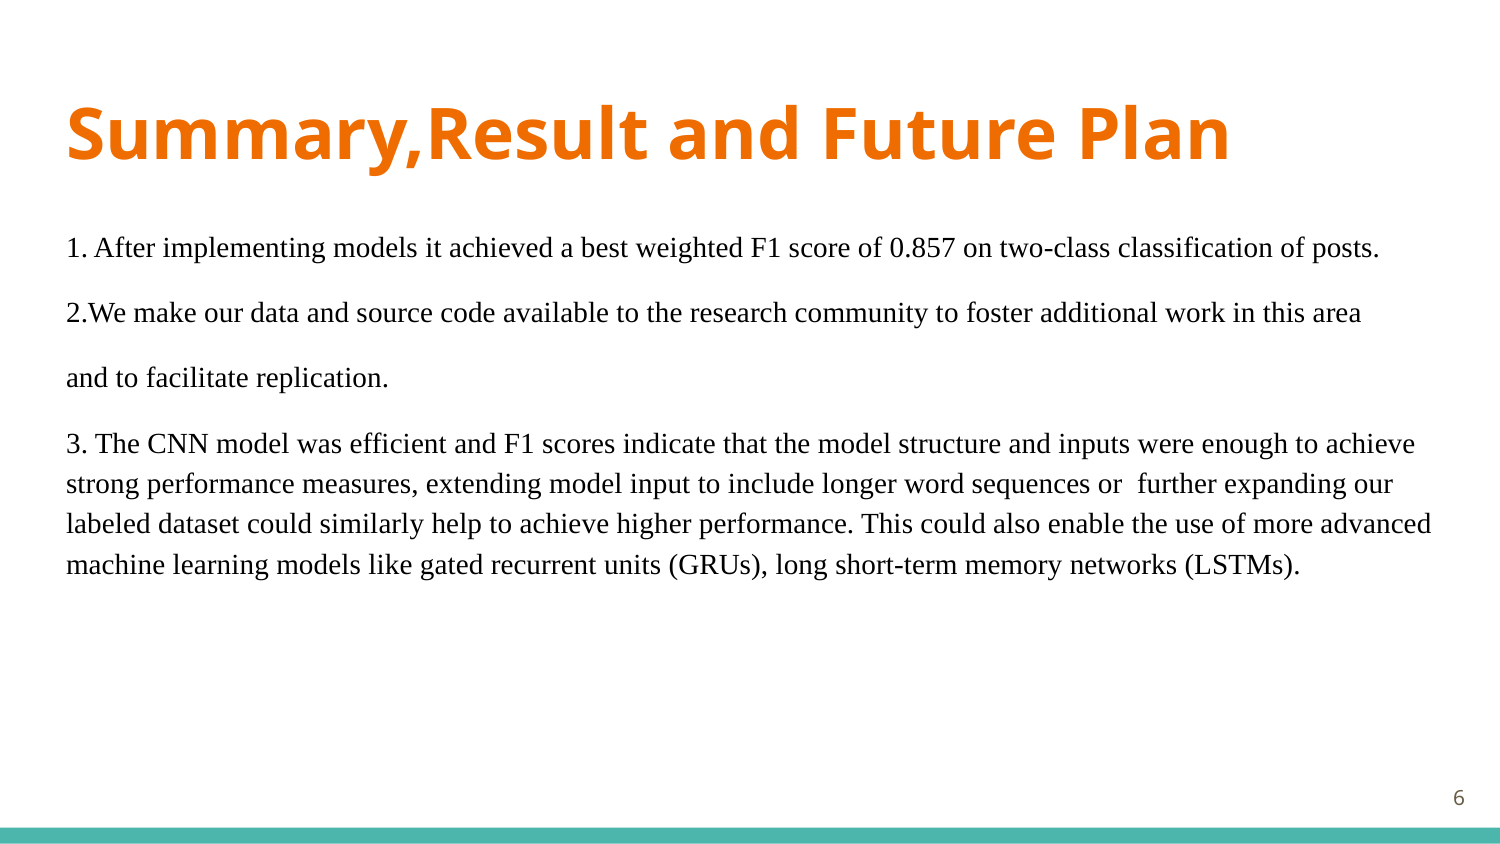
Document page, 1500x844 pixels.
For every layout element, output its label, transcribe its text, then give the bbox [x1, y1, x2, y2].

list 1. After implementing models it achieved a best weighted F1 score of 0.857 on two-class classification of posts. 2.We make our data and source code available to the research community to foster additional work in this area and to facilitate replication. 3. The CNN model was efficient and F1 scores indicate that the model structure and inputs were enough to achieve strong performance measures, extending model input to include longer word sequences or further expanding our labeled dataset could similarly help to achieve higher performance. This could also enable the use of more advanced machine learning models like gated recurrent units (GRUs), long short-term memory networks (LSTMs). [51, 207, 1449, 750]
slide_number 6 [1389, 764, 1480, 830]
title Summary,Result and Future Plan [51, 72, 1449, 189]
